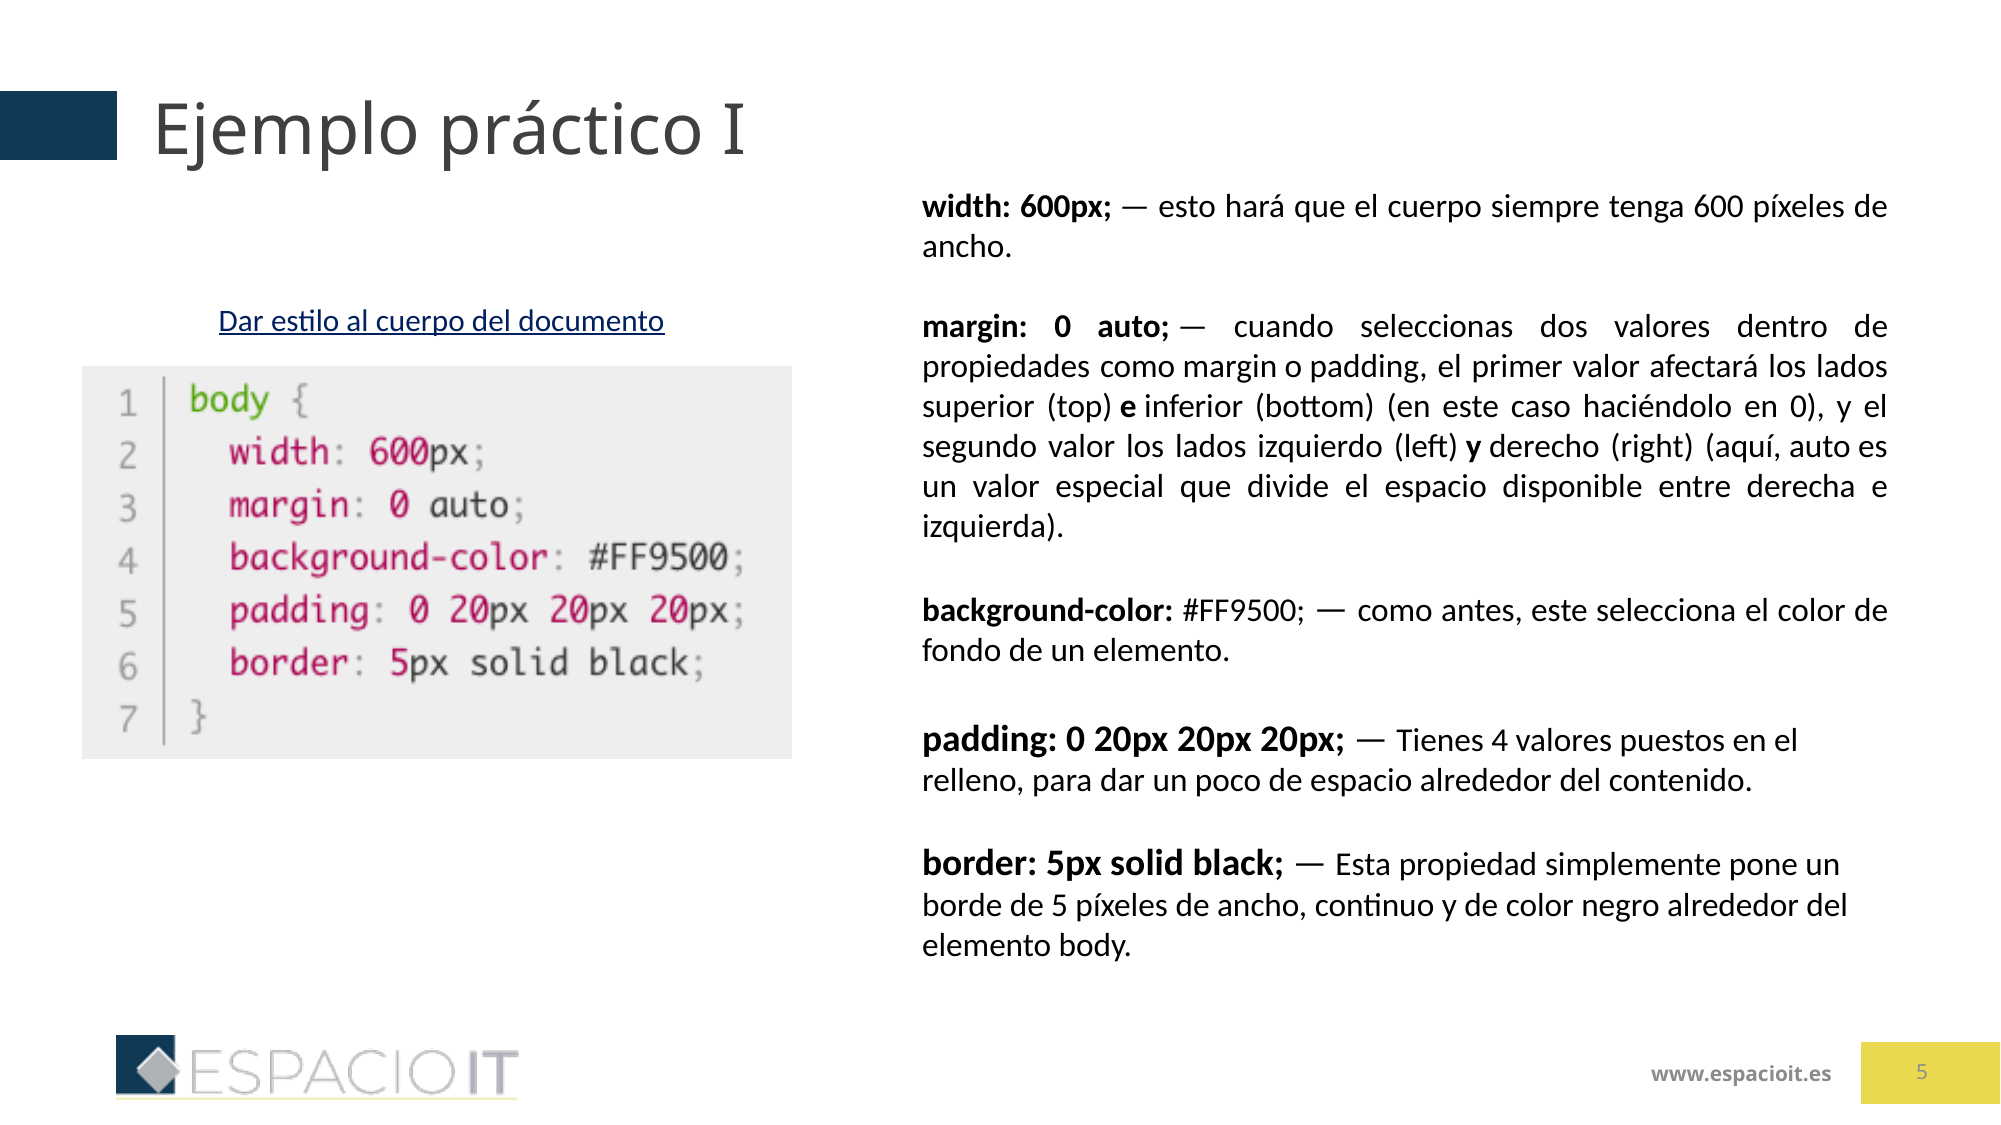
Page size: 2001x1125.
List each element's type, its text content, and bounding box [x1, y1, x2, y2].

slide_number 5 [1903, 1042, 1943, 1103]
picture [82, 366, 792, 759]
text_box Dar estilo al cuerpo del documento [204, 292, 741, 345]
text_box width: 600px; — esto hará que el cuerpo siempre tenga 600 píxeles de ancho. margin: 0 auto; — cuando seleccionas dos valores dentro de propiedades como margin o padding, el primer valor afectará los lados superior (top) e inferior (bottom) (en este caso haciéndolo en 0), y el segundo valor los lados izquierdo (left) y derecho (right) (aquí, auto es un valor especial que divide el espacio disponible entre derecha e izquierda). background-color: #FF9500; — como antes, este selecciona el color de fondo de un elemento. padding: 0 20px 20px 20px; — Tienes 4 valores puestos en el relleno, para dar un poco de espacio alrededor del contenido. border: 5px solid black; — Esta propiedad simplemente pone un borde de 5 píxeles de ancho, continuo y de color negro alrededor del elemento body. [907, 177, 1903, 1125]
picture [116, 1035, 519, 1111]
title Ejemplo práctico I [137, 85, 1649, 178]
